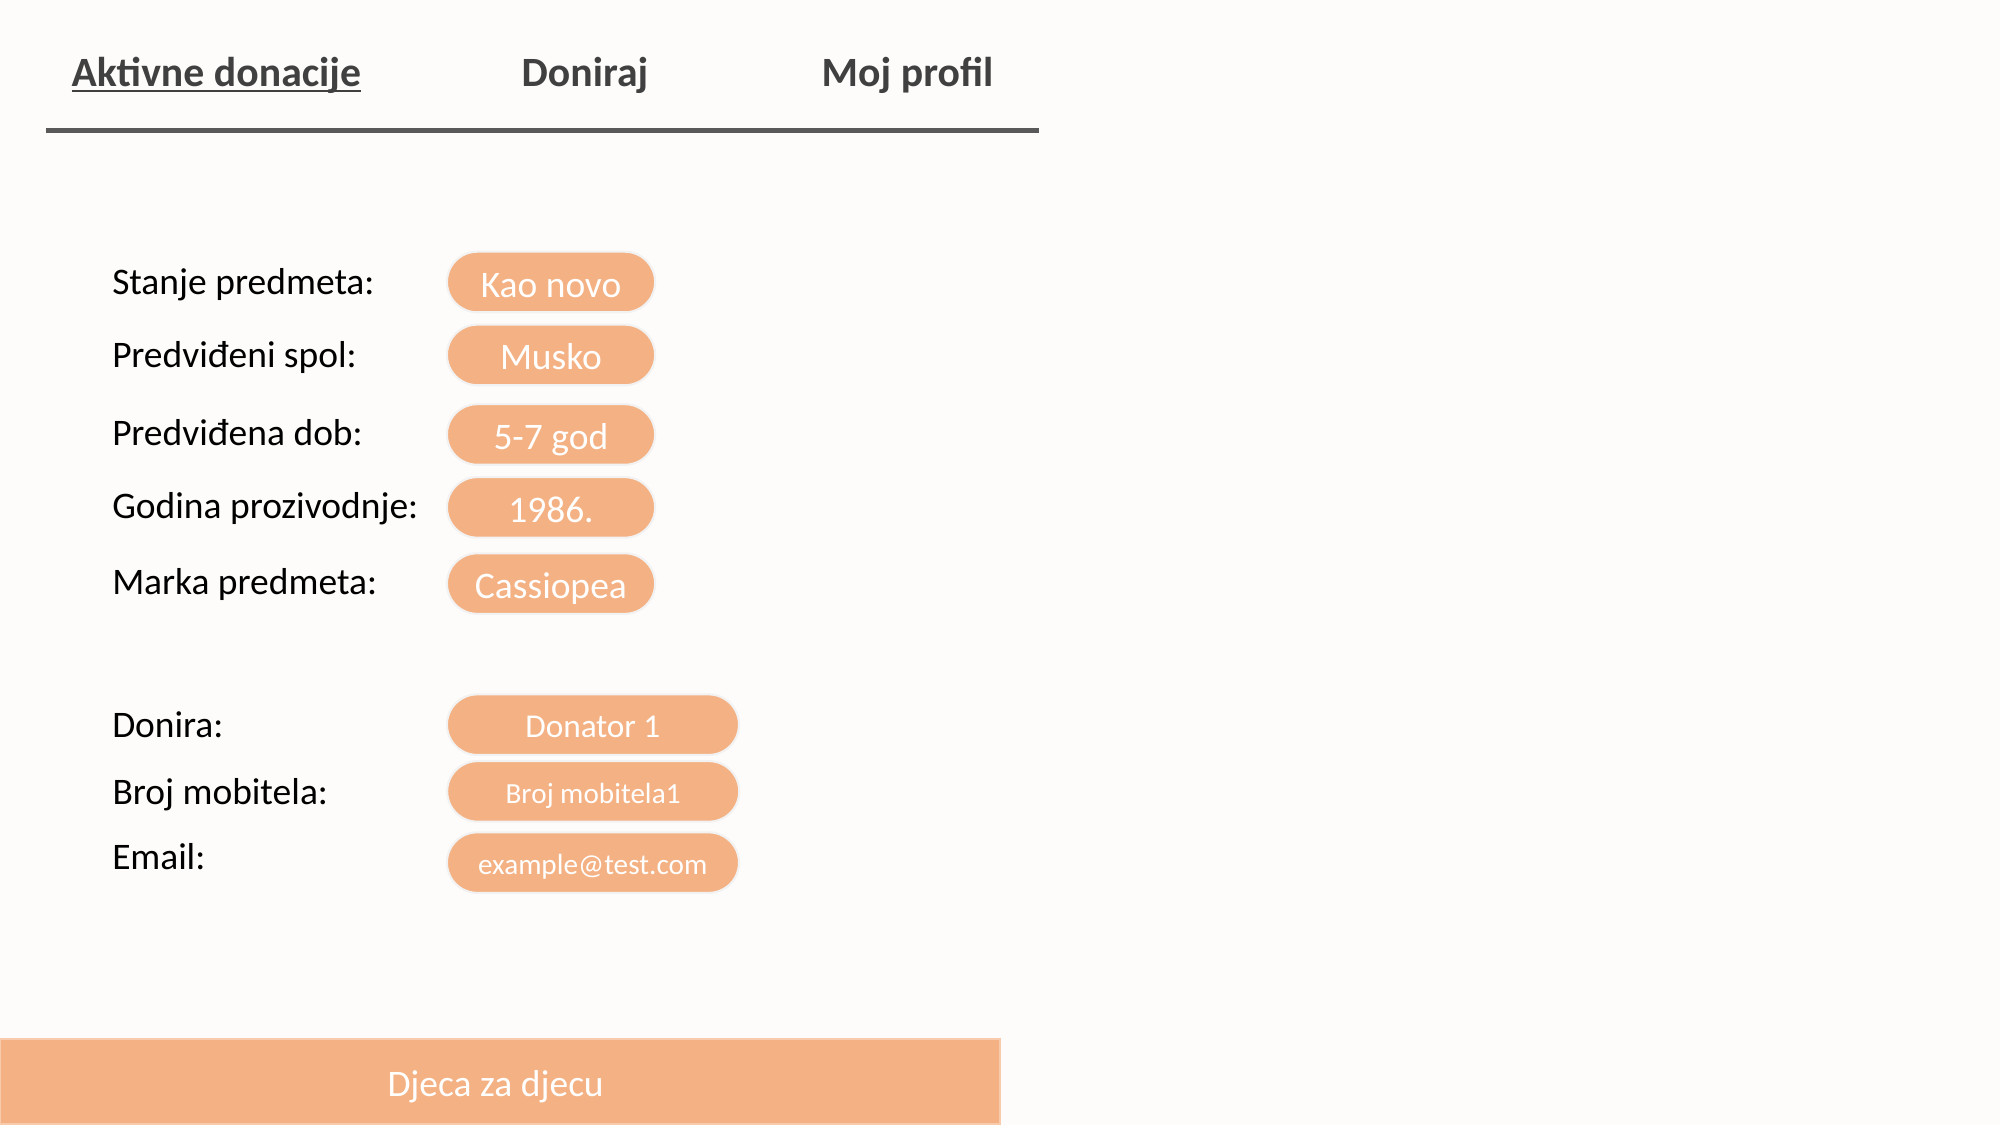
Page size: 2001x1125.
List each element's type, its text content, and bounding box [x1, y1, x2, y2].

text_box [97, 692, 740, 893]
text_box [97, 250, 656, 614]
text_box Djeca za djecu [0, 1038, 1001, 1125]
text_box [46, 37, 1039, 131]
